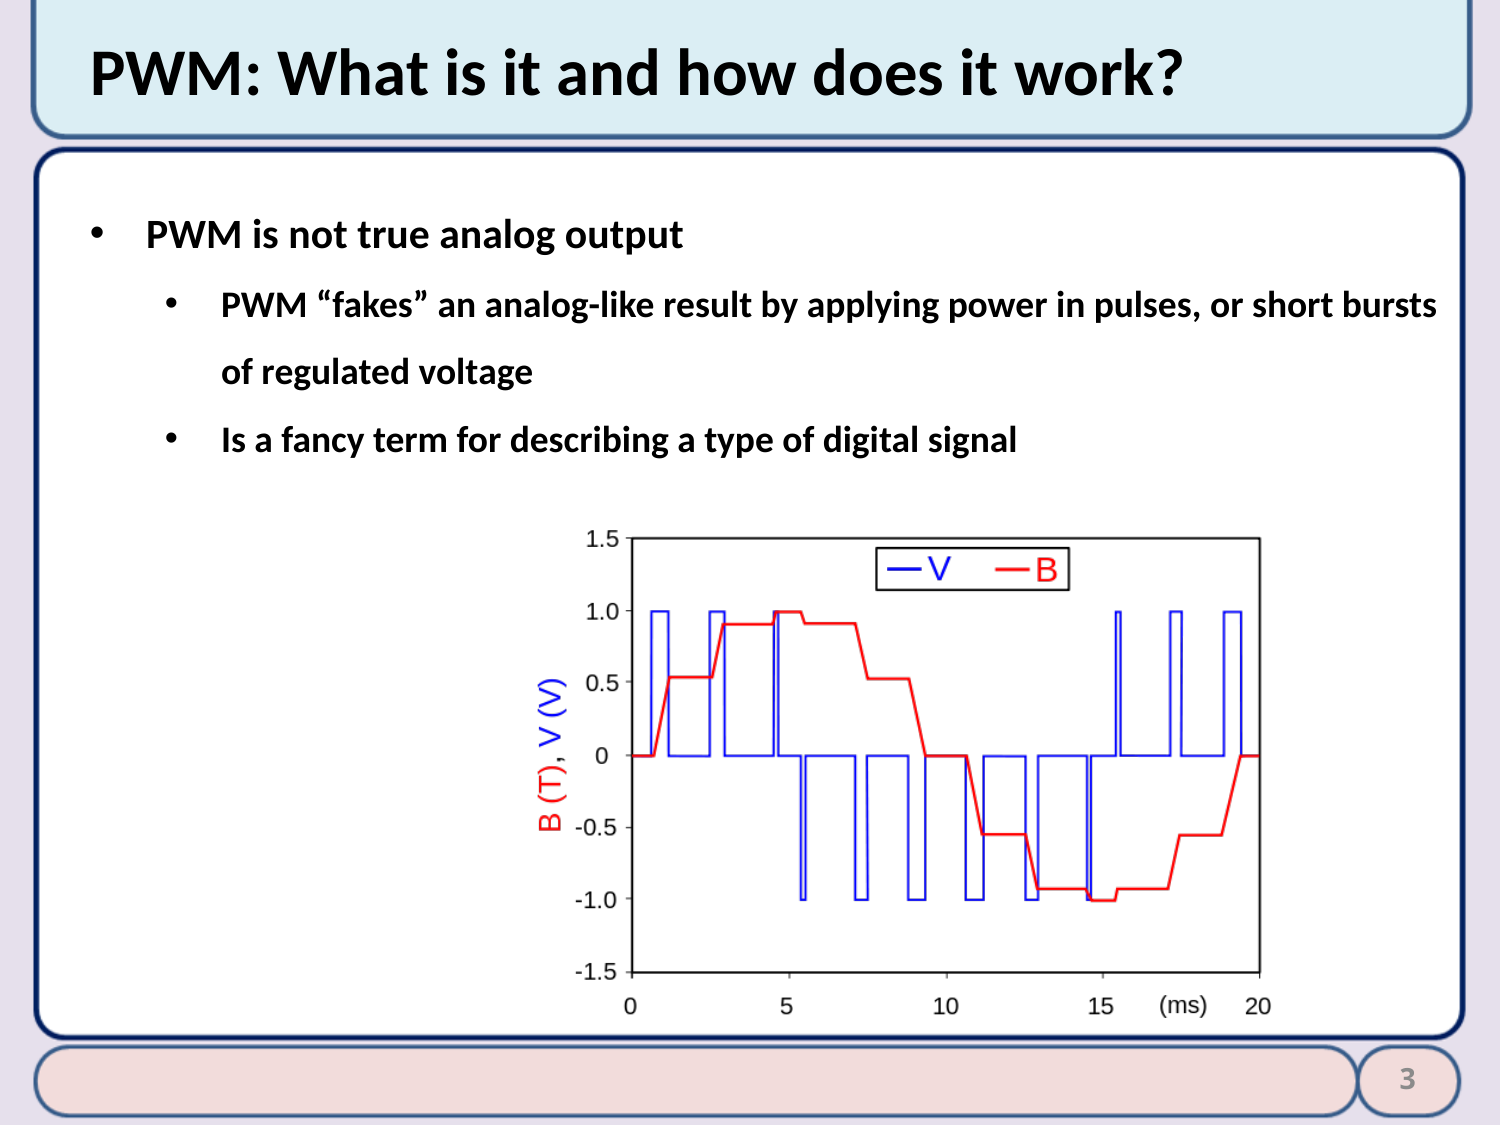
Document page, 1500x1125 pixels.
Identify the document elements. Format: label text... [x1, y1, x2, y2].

title PWM: What is it and how does it work? [75, 0, 1425, 138]
text_box PWM is not true analog output PWM “fakes” an analog-like result by applying power in pulses, or short bursts of regulated voltage Is a fancy term for describing a type of digital signal [75, 174, 1463, 535]
slide_number 3 [1363, 1049, 1453, 1110]
picture [0, 0, 1500, 1125]
